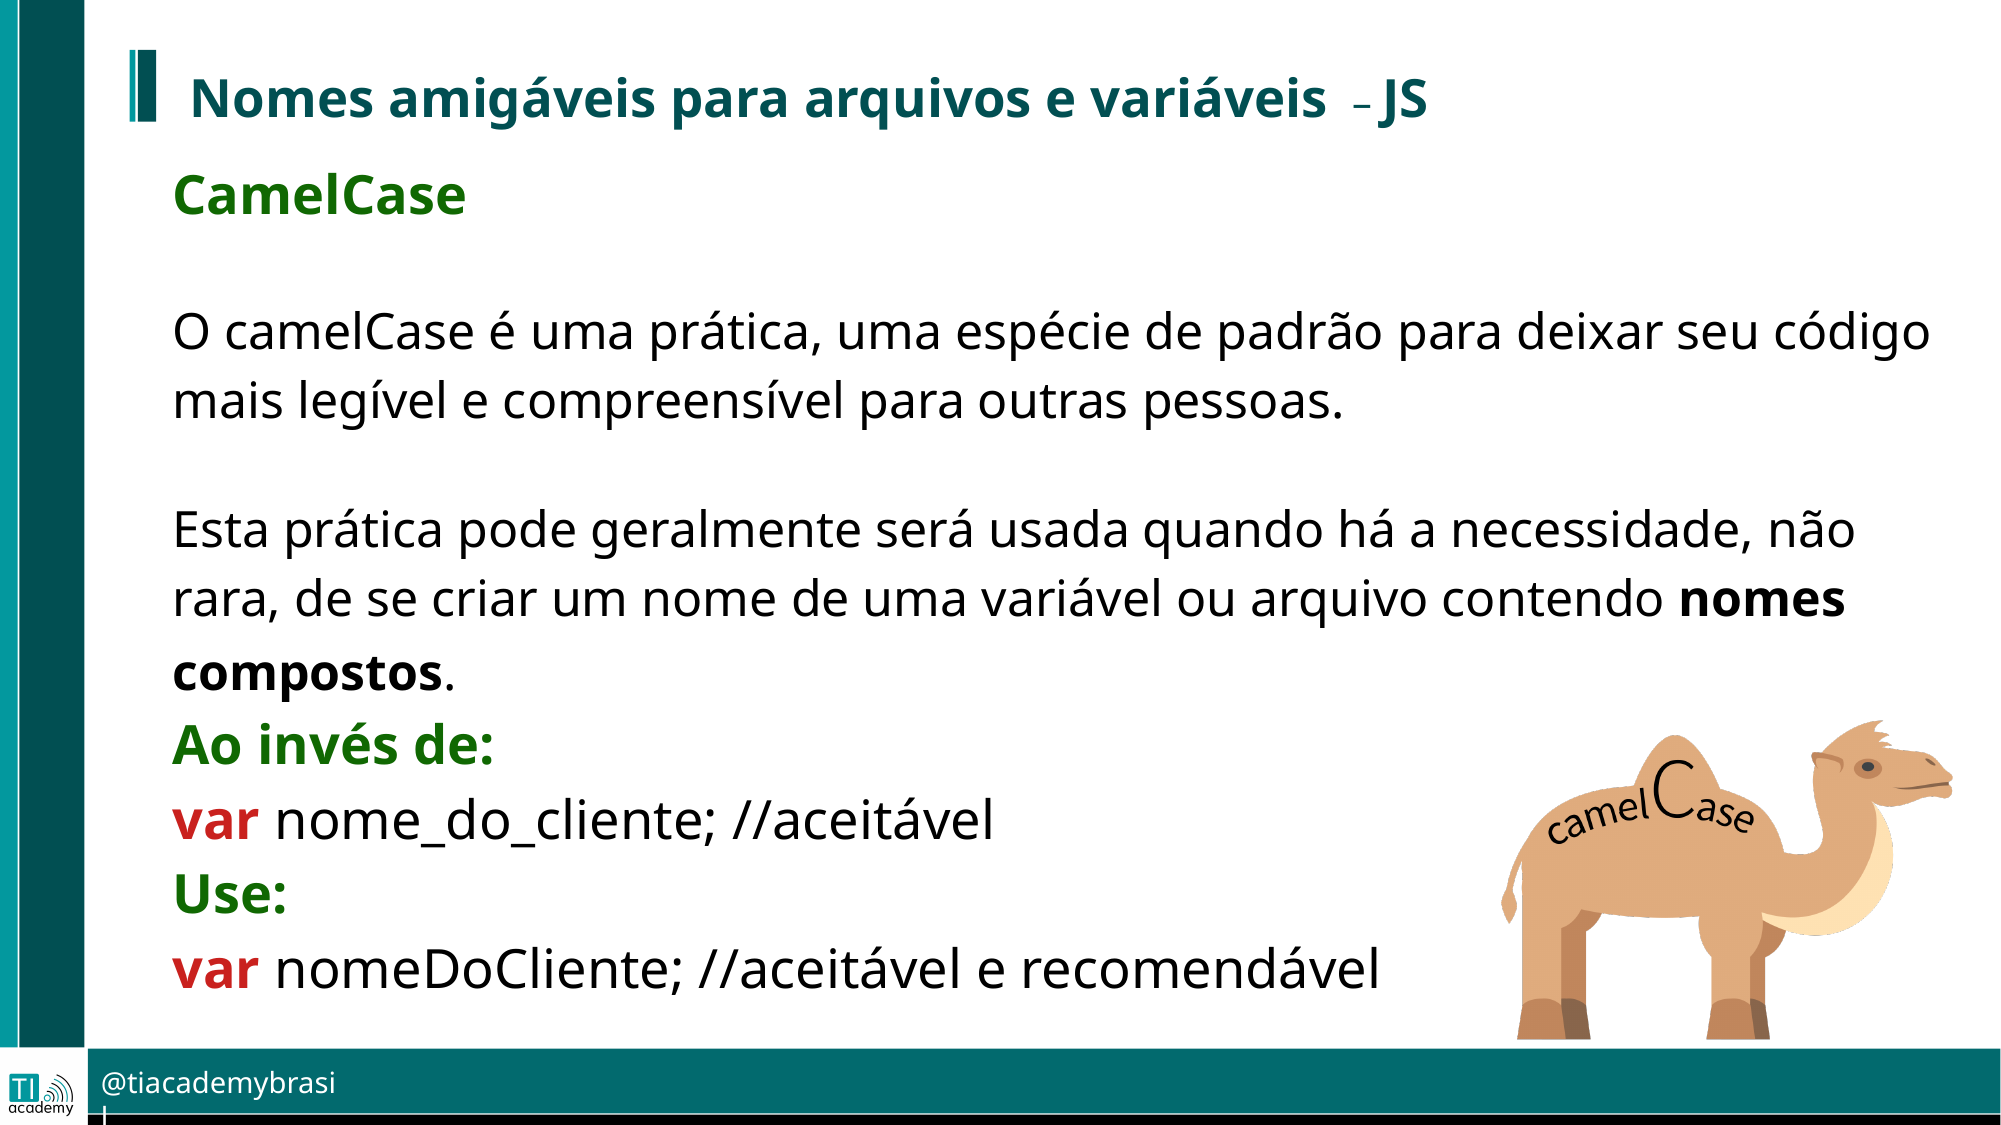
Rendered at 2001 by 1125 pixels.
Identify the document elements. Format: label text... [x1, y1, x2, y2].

picture [0, 1049, 85, 1125]
text_box CamelCase O camelCase é uma prática, uma espécie de padrão para deixar seu código mais legível e compreensível para outras pessoas. Esta prática pode geralmente será usada quando há a necessidade, não rara, de se criar um nome de uma variável ou arquivo contendo nomes compostos. Ao invés de: var nome_do_cliente; //aceitável Use: var nomeDoCliente; //aceitável e recomendável [157, 143, 1966, 1007]
picture [1483, 699, 1966, 1054]
text_box Nomes amigáveis para arquivos e variáveis – JS [137, 64, 1913, 137]
